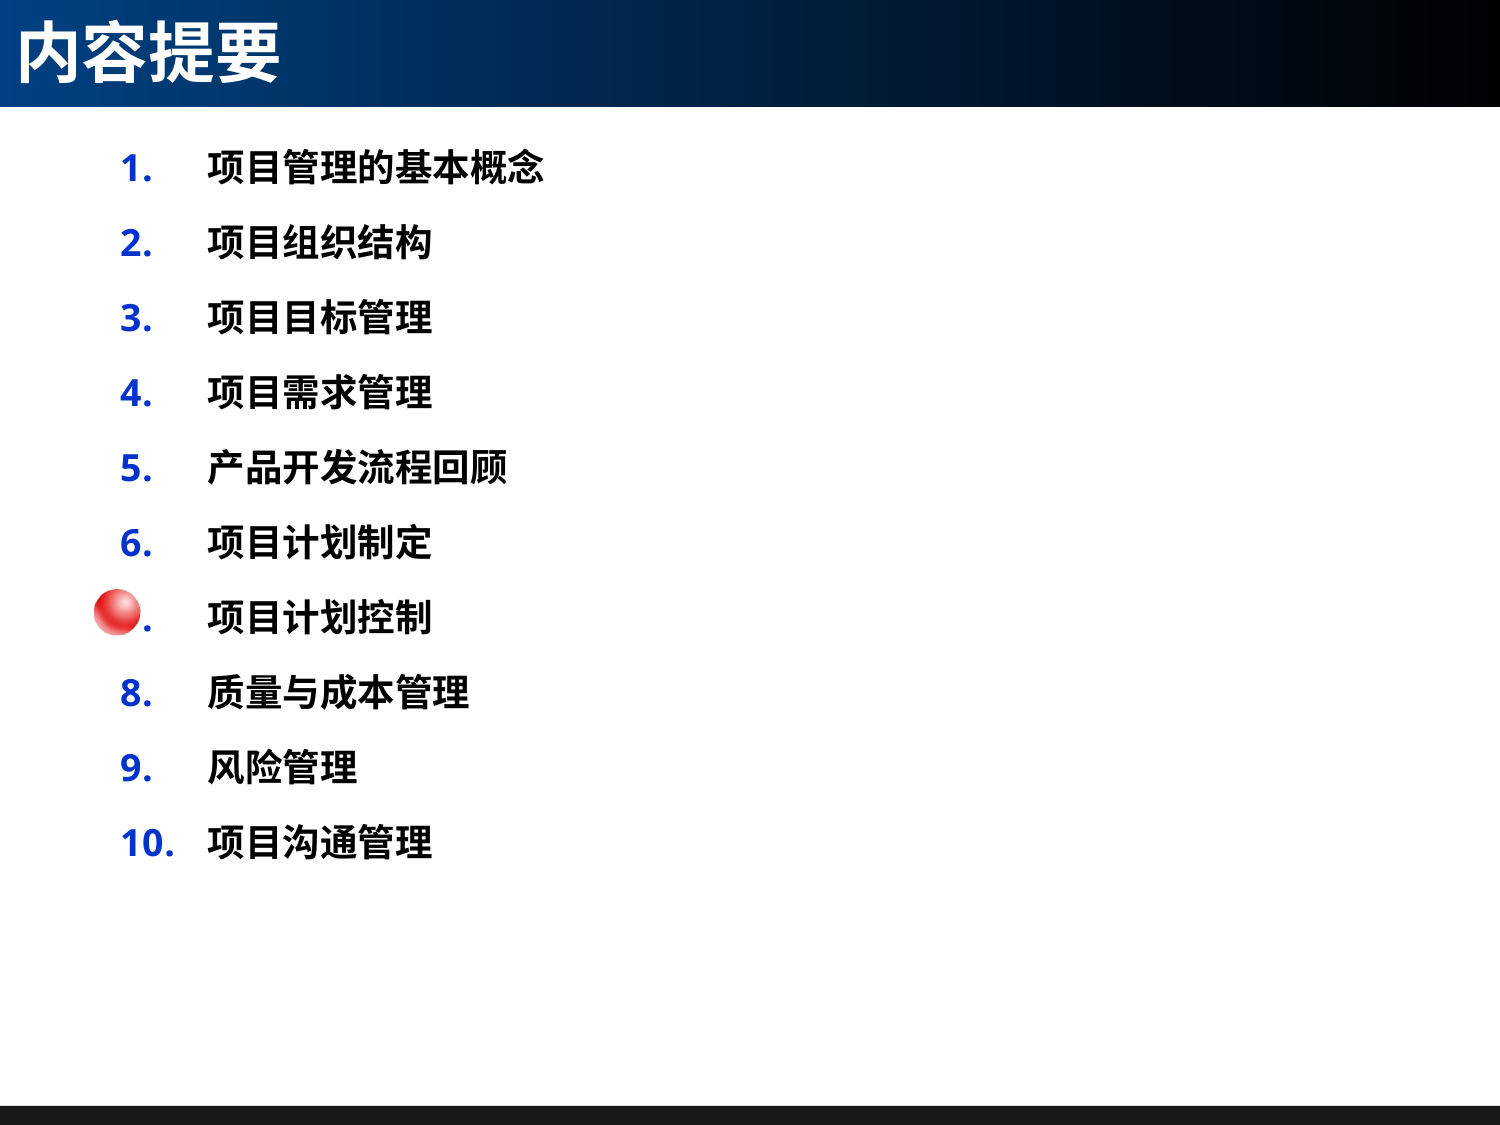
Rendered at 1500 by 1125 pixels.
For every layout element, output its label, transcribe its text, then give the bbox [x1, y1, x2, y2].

picture [88, 585, 146, 640]
title 内容提要 [0, 0, 1500, 96]
list 项目管理的基本概念 项目组织结构 项目目标管理 项目需求管理 产品开发流程回顾 项目计划制定 项目计划控制 质量与成本管理 风险管理 项目沟通管理 [104, 113, 1500, 1125]
